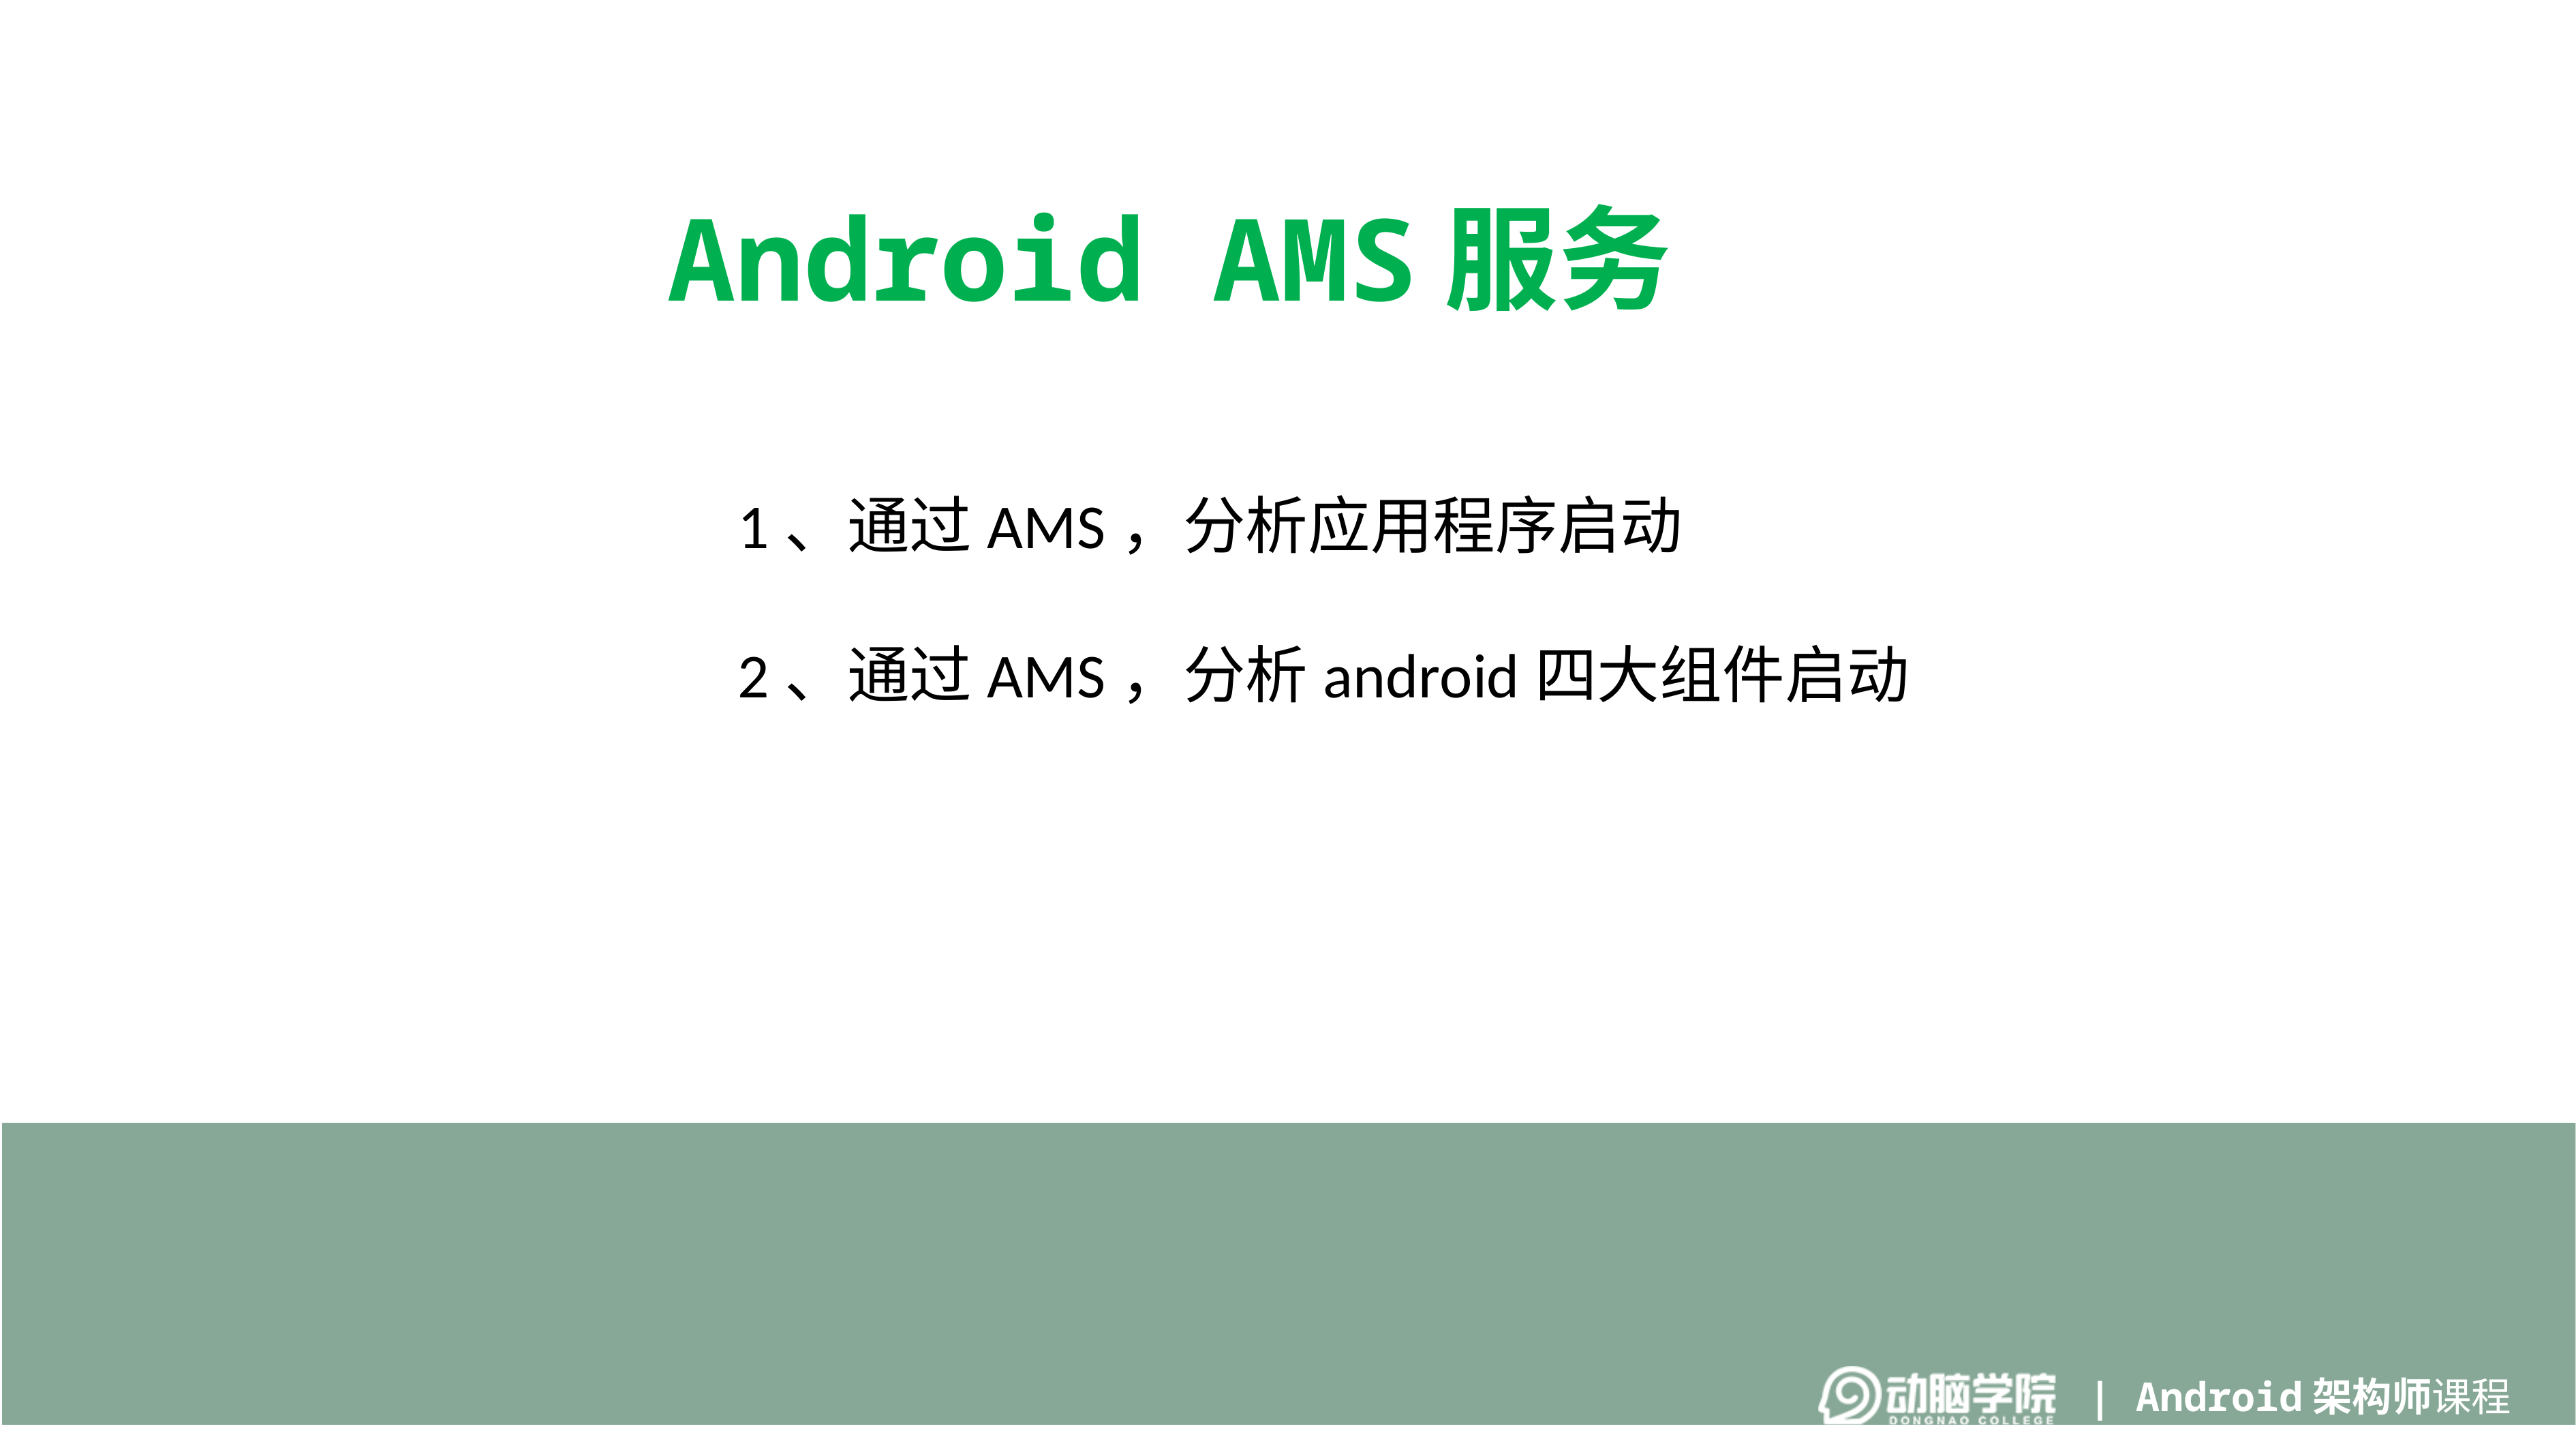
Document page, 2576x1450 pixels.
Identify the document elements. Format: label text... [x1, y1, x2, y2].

picture [1443, 1425, 1736, 1429]
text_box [1818, 1366, 2502, 1426]
text_box [1, 1122, 2576, 1425]
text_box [241, 175, 2098, 699]
text_box 1、通过AMS，分析应用程序启动 2、通过AMS，分析android四大组件启动 [728, 481, 2187, 716]
